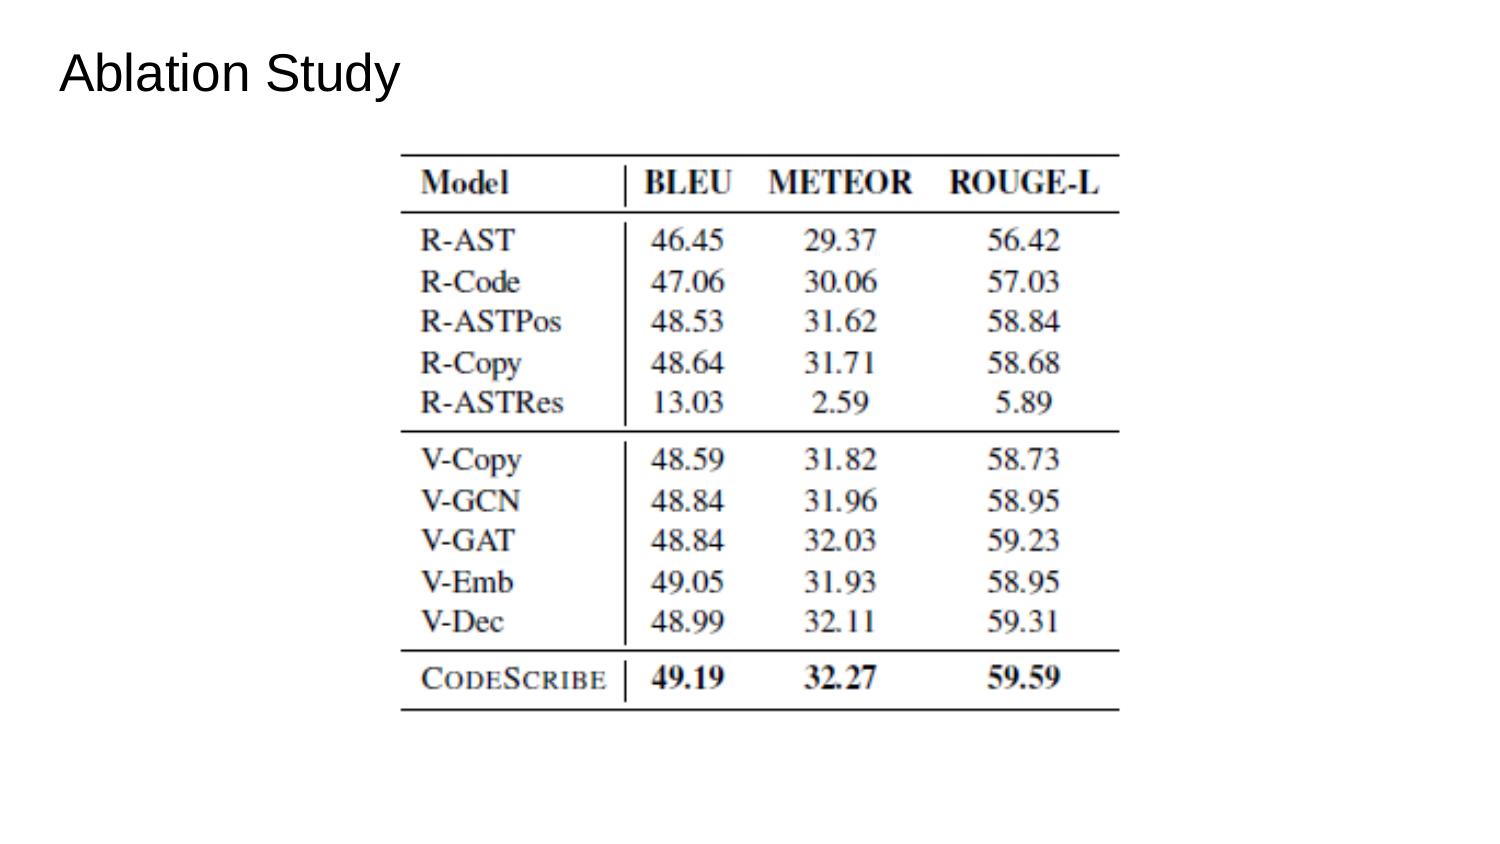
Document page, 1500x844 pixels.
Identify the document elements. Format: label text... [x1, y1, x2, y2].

picture [396, 133, 1131, 729]
title Ablation Study [44, 23, 1442, 117]
